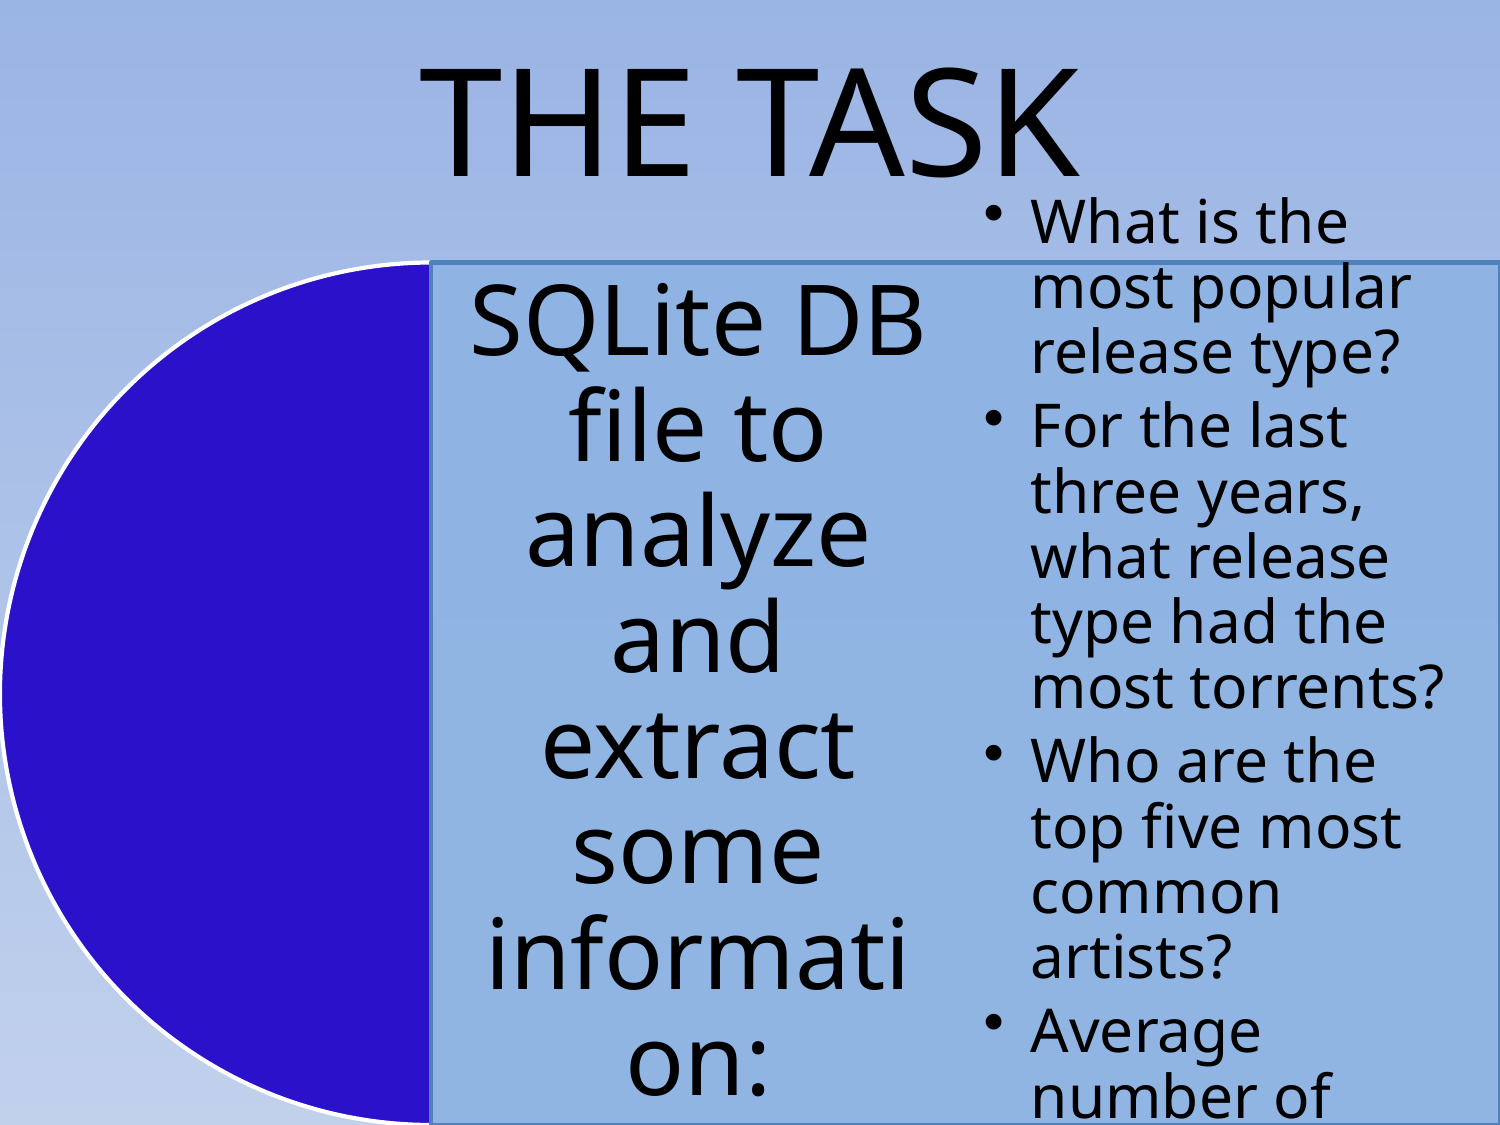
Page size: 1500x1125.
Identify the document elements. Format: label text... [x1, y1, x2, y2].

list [0, 262, 1500, 1125]
title THE TASK [0, 0, 1500, 233]
